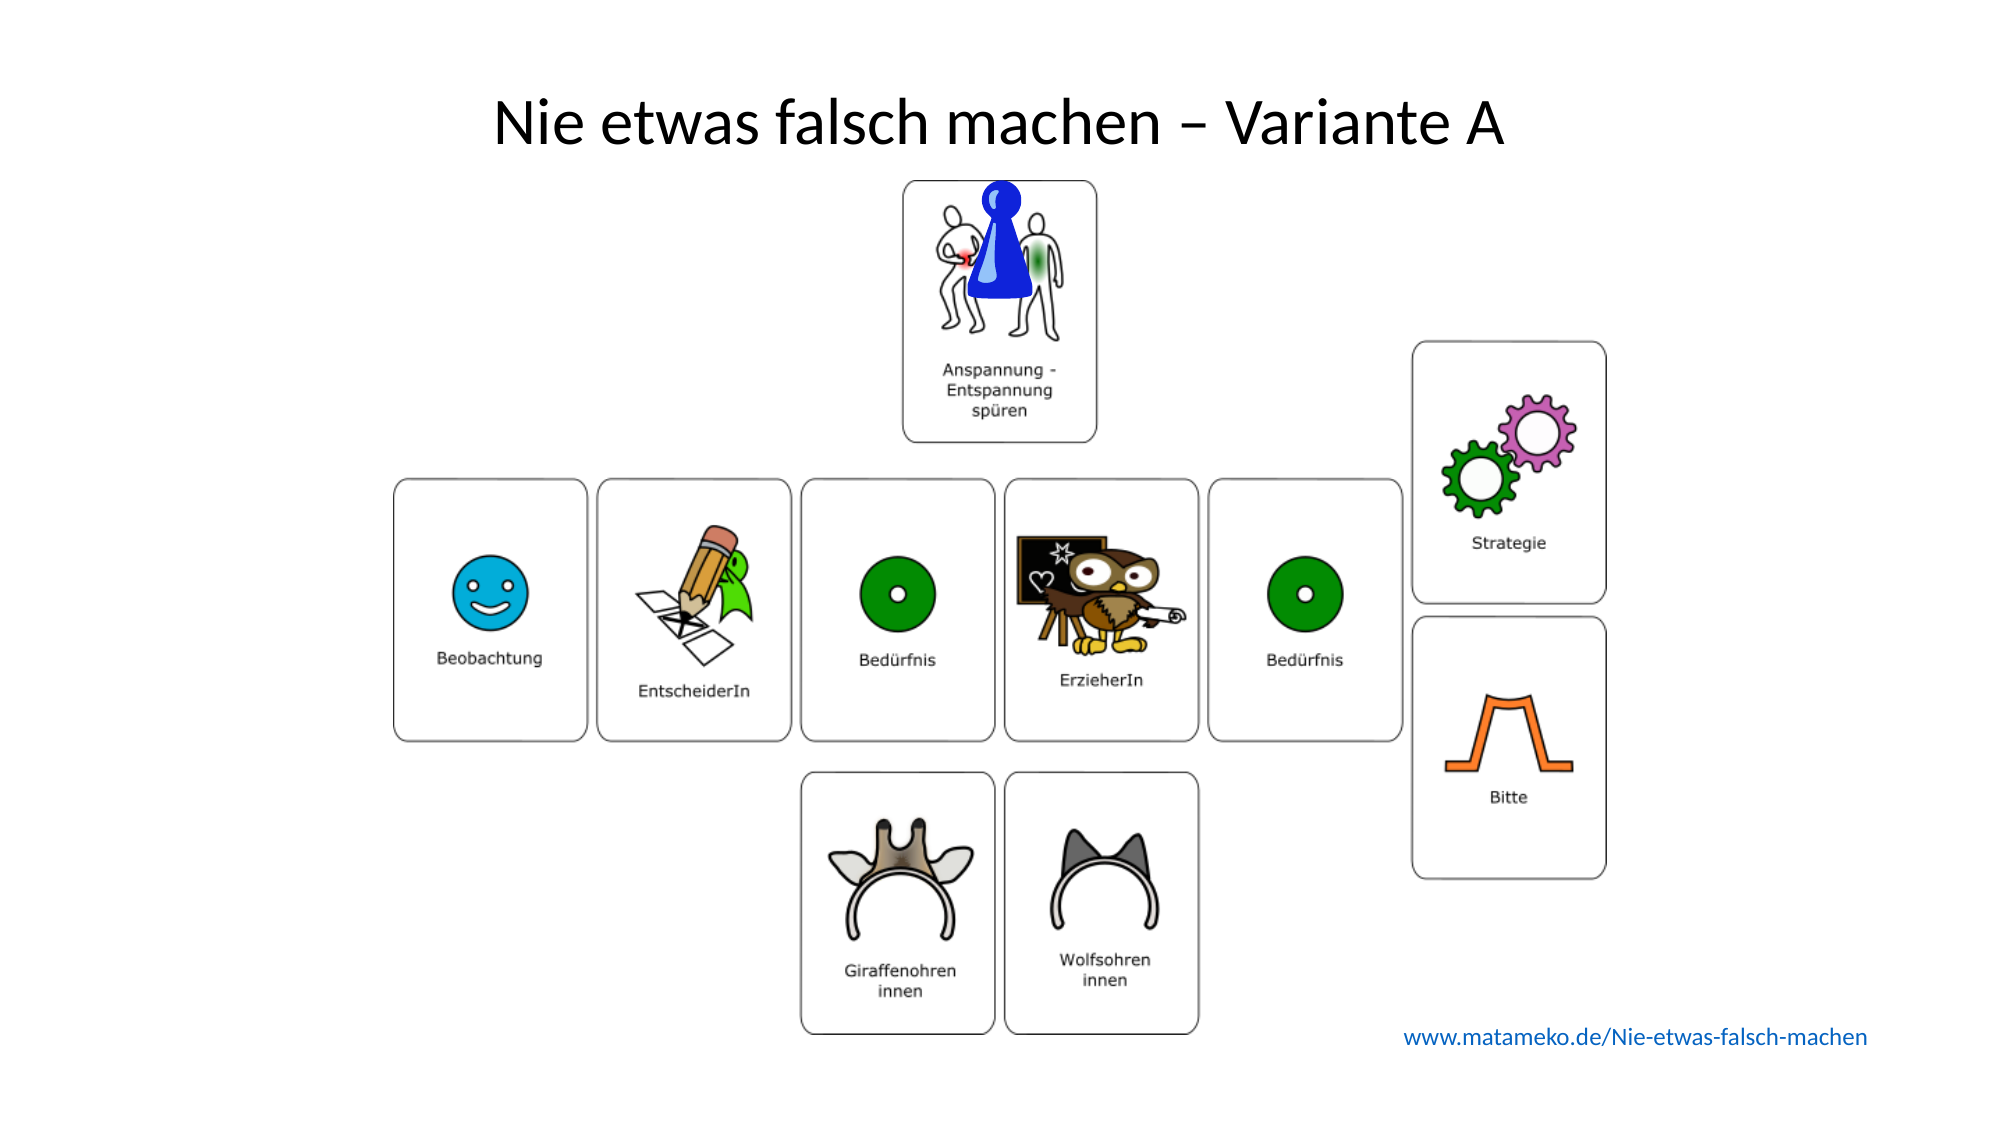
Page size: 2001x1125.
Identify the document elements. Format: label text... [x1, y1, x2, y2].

text_box Nie etwas falsch machen – Variante A [478, 70, 1521, 166]
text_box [967, 180, 1033, 299]
picture [393, 180, 1607, 1035]
text_box www.matameko.de/Nie-etwas-falsch-machen [1388, 1013, 1885, 1059]
